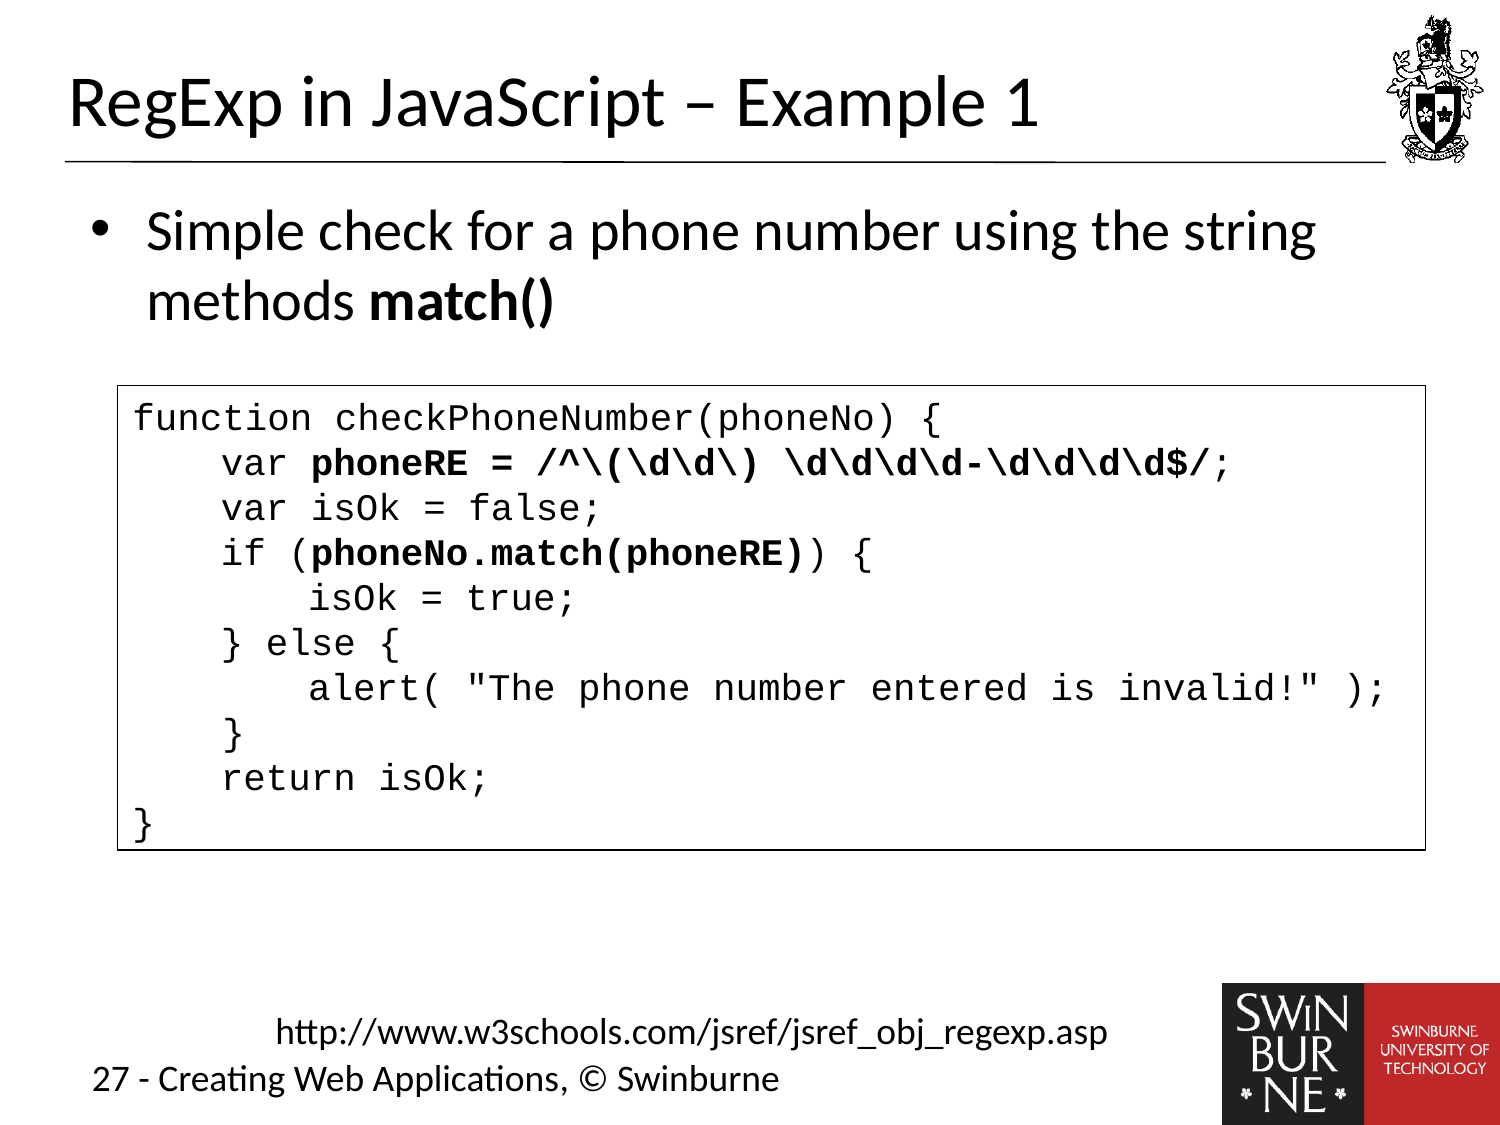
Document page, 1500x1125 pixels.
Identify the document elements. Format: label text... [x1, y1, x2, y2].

text_box function checkPhoneNumber(phoneNo) { var phoneRE = /^\(\d\d\) \d\d\d\d-\d\d\d\d$/; var isOk = false; if (phoneNo.match(phoneRE)) { isOk = true; } else { alert( "The phone number entered is invalid!" ); } return isOk; } [117, 385, 1426, 850]
text_box http://www.w3schools.com/jsref/jsref_obj_regexp.asp [260, 999, 1141, 1060]
picture [1386, 15, 1484, 163]
title RegExp in JavaScript – Example 1 [53, 45, 1425, 149]
list Simple check for a phone number using the string methods match() [75, 184, 1425, 1005]
picture [1222, 983, 1500, 1125]
